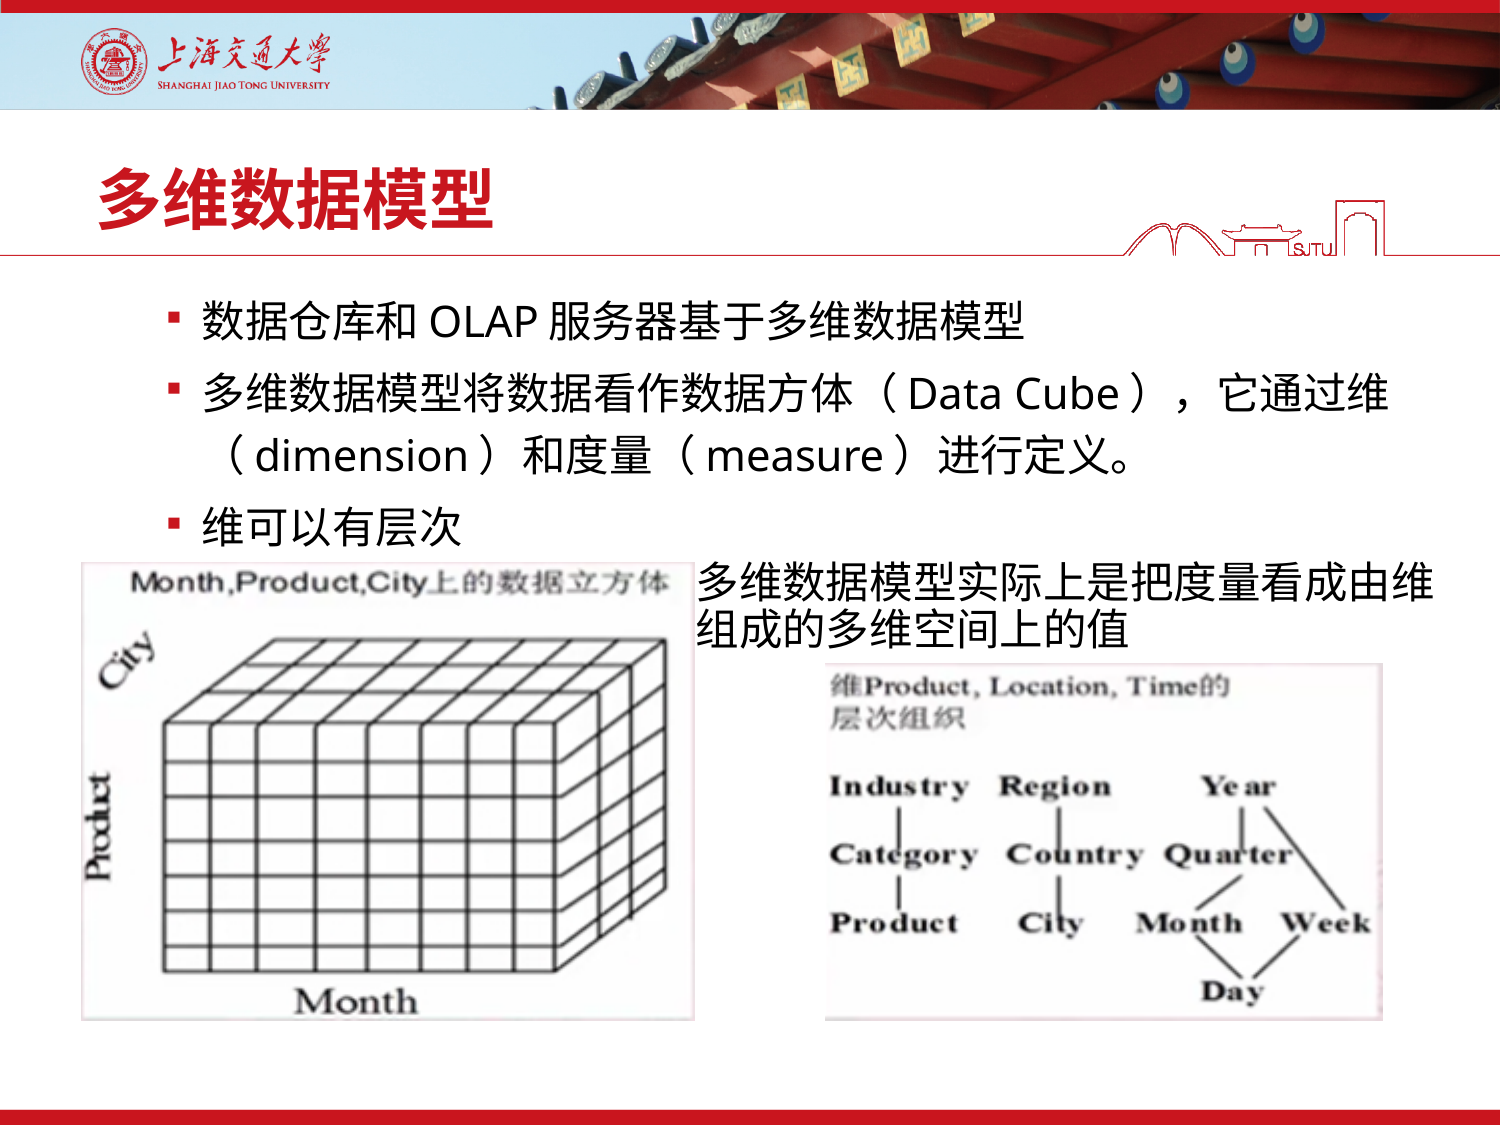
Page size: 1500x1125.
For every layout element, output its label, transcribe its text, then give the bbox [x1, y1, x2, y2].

list 数据仓库和OLAP服务器基于多维数据模型 多维数据模型将数据看作数据方体（Data Cube），它通过维（dimension）和度量（measure）进行定义。 维可以有层次 多维数据模型实际上是把度量看成由维组成的多维空间上的值 [81, 276, 1455, 664]
picture [0, 0, 1500, 110]
picture [0, 200, 1500, 256]
picture [825, 663, 1383, 1021]
title 多维数据模型 [81, 159, 1455, 254]
picture [80, 562, 695, 1021]
